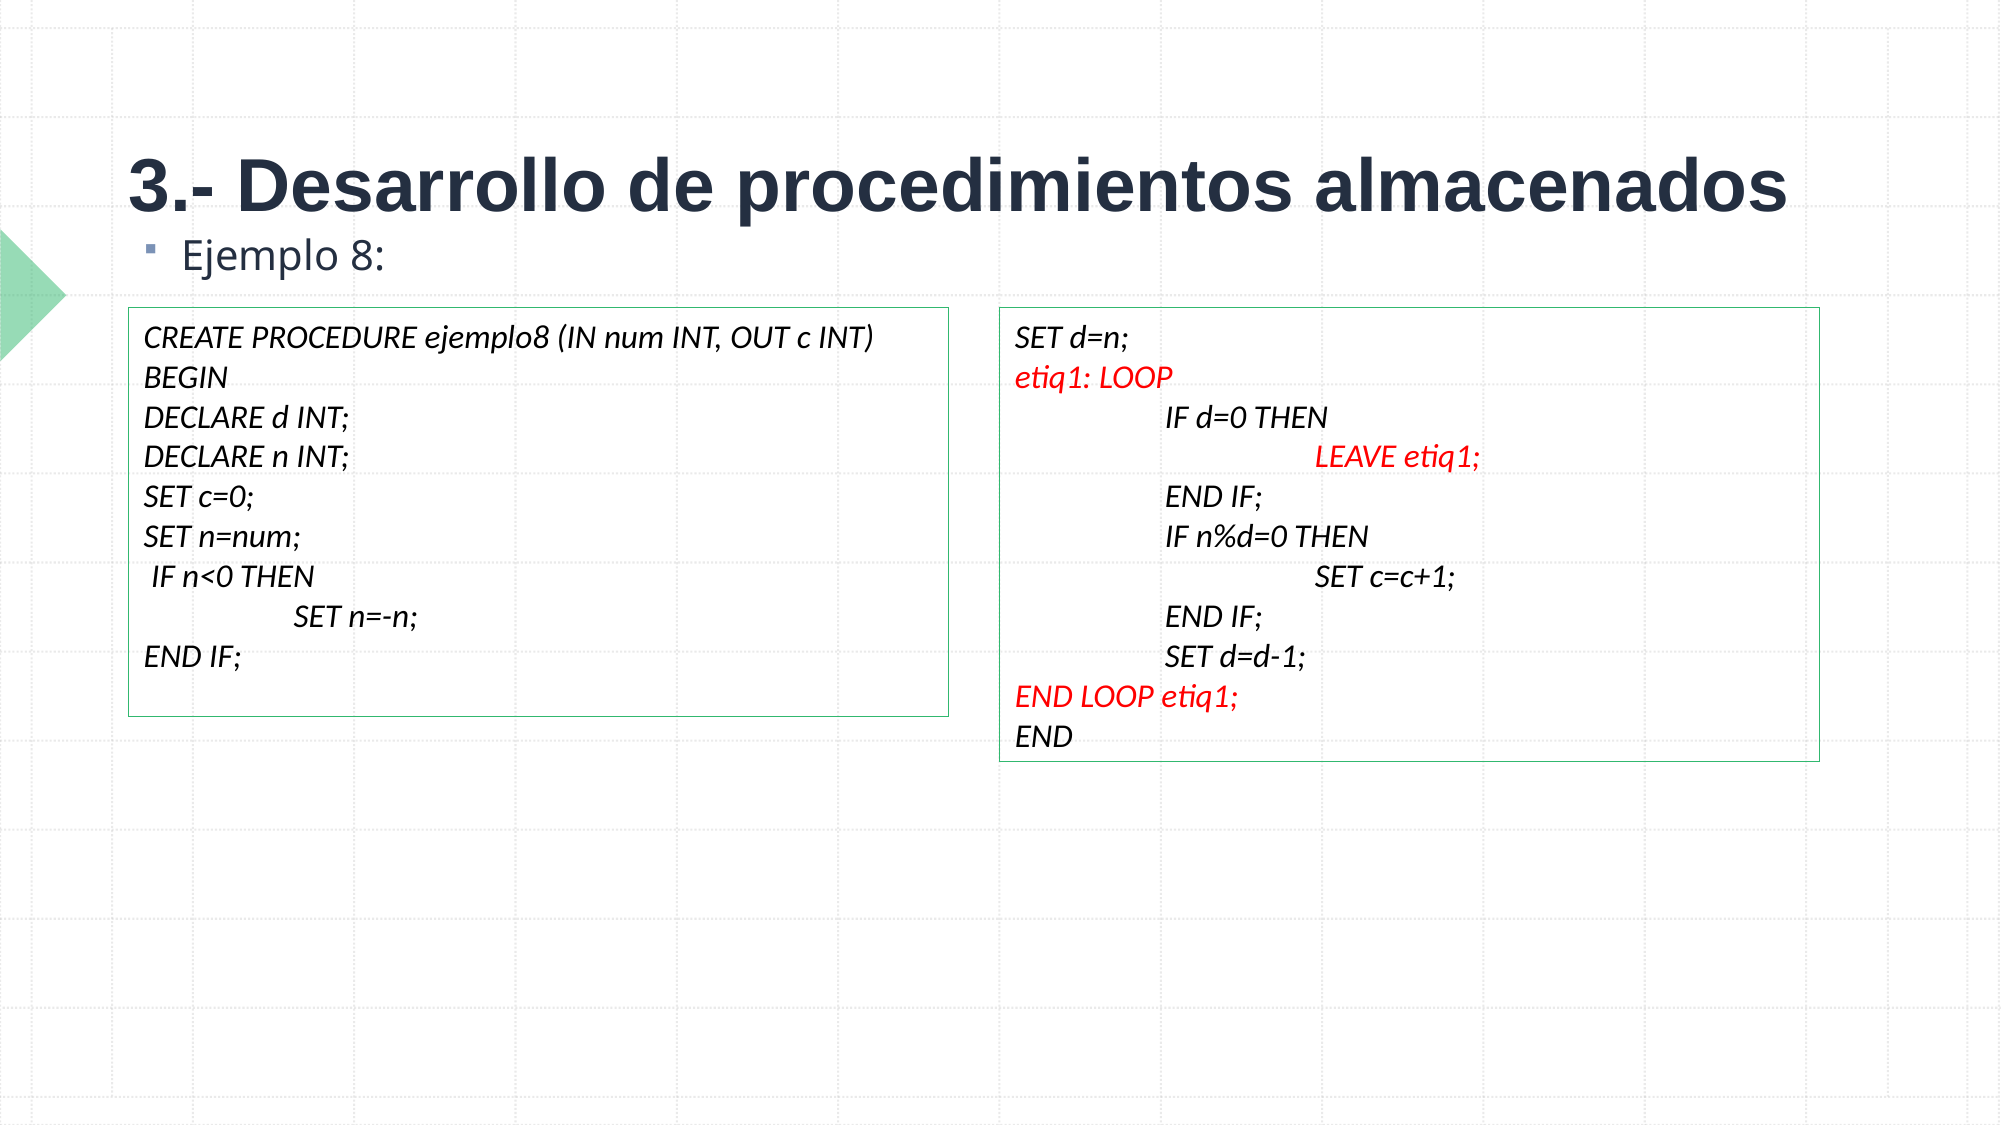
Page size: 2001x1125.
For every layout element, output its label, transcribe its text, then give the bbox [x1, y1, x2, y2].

title 3.- Desarrollo de procedimientos almacenados [113, 119, 1808, 234]
text_box CREATE PROCEDURE ejemplo8 (IN num INT, OUT c INT) BEGIN DECLARE d INT; DECLARE n INT; SET c=0; SET n=num; IF n<0 THEN SET n=-n; END IF; [128, 307, 949, 717]
text_box SET d=n; etiq1: LOOP IF d=0 THEN LEAVE etiq1; END IF; IF n%d=0 THEN SET c=c+1; END IF; SET d=d-1; END LOOP etiq1; END [999, 307, 1820, 762]
text_box Ejemplo 8: [128, 215, 422, 308]
